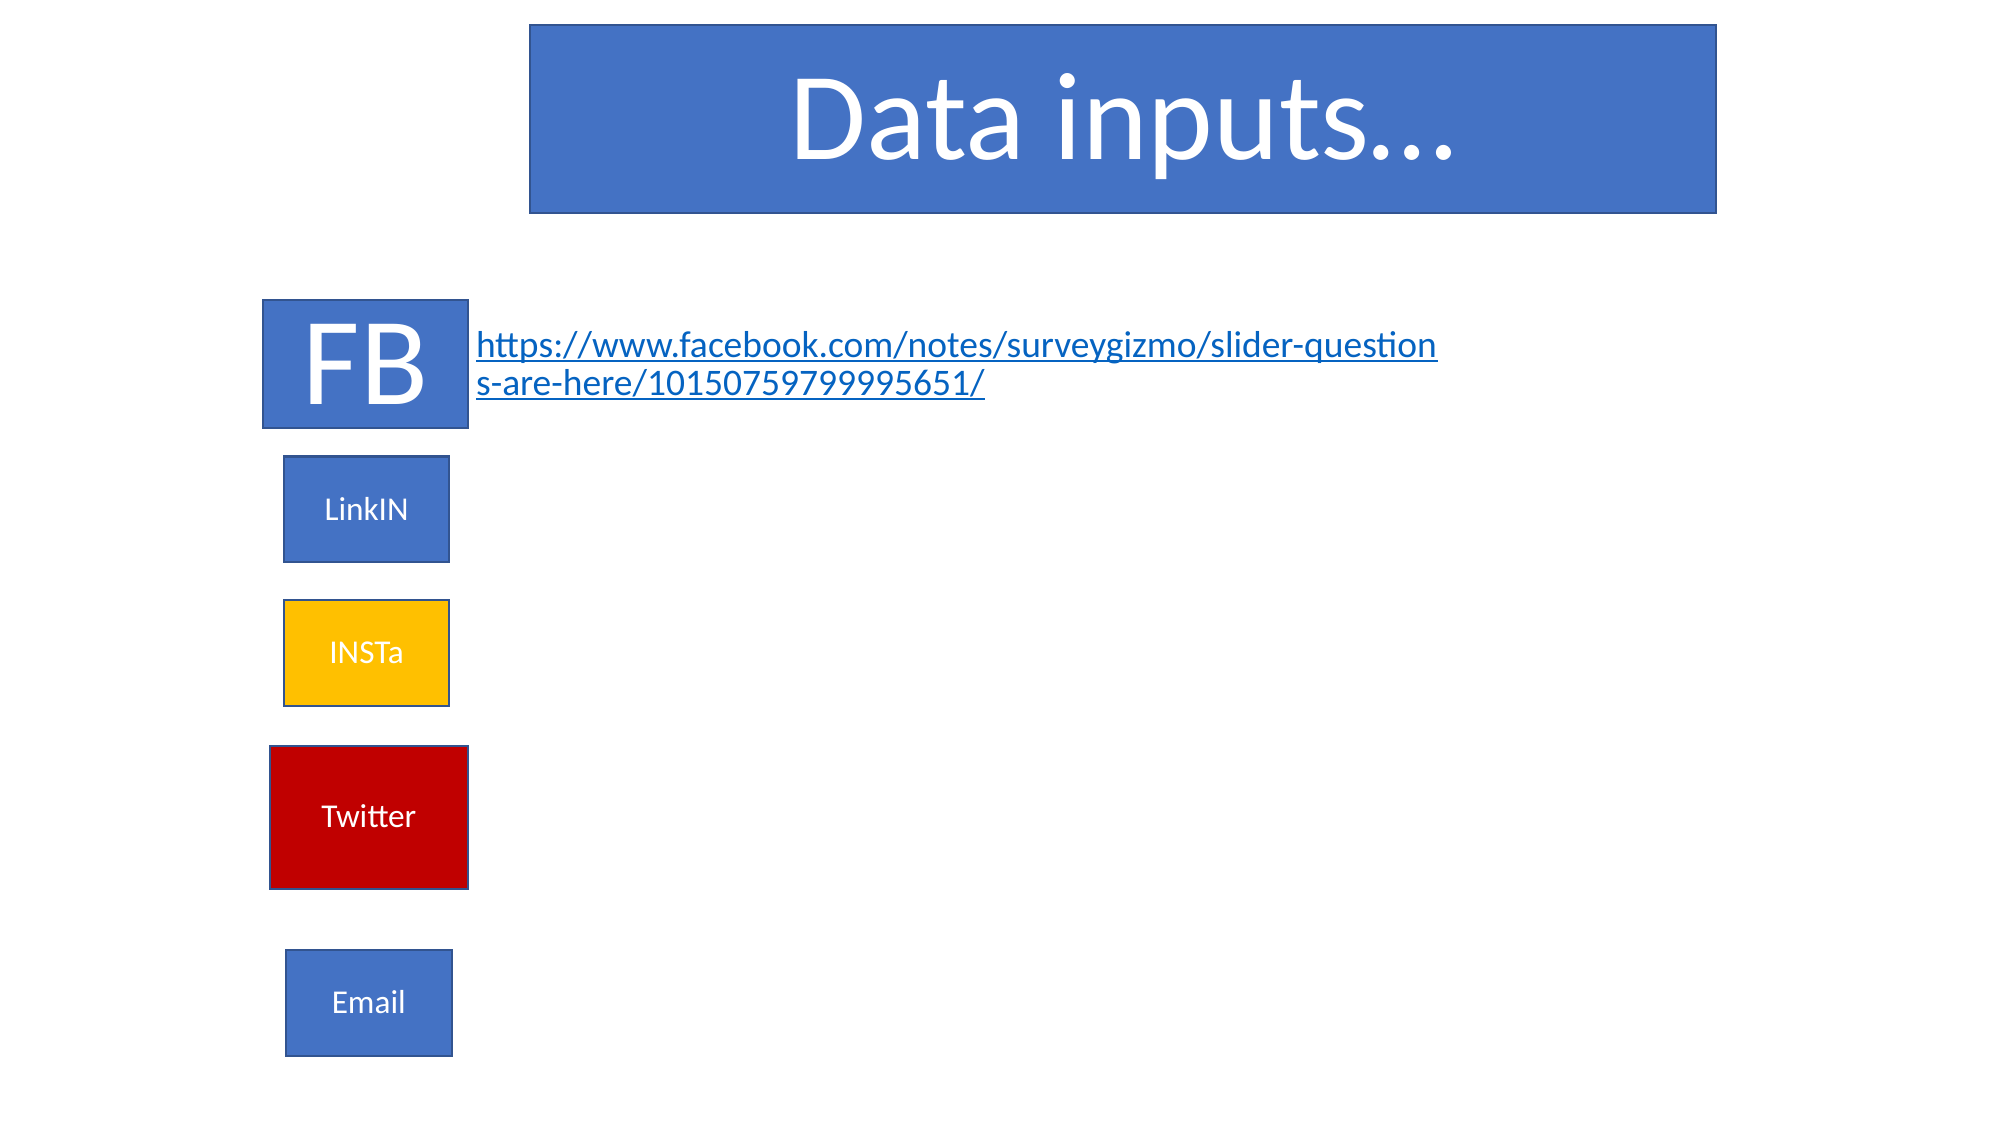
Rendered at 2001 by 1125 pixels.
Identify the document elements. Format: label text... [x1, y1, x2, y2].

text_box Data inputs… [529, 24, 1717, 214]
text_box https://www.facebook.com/notes/surveygizmo/slider-questions-are-here/10150759799995651/ [469, 312, 1462, 373]
text_box INSTa [283, 599, 450, 707]
text_box FB [262, 299, 469, 429]
text_box LinkIN [283, 455, 450, 563]
text_box Email [285, 949, 453, 1057]
text_box Twitter [269, 745, 469, 890]
